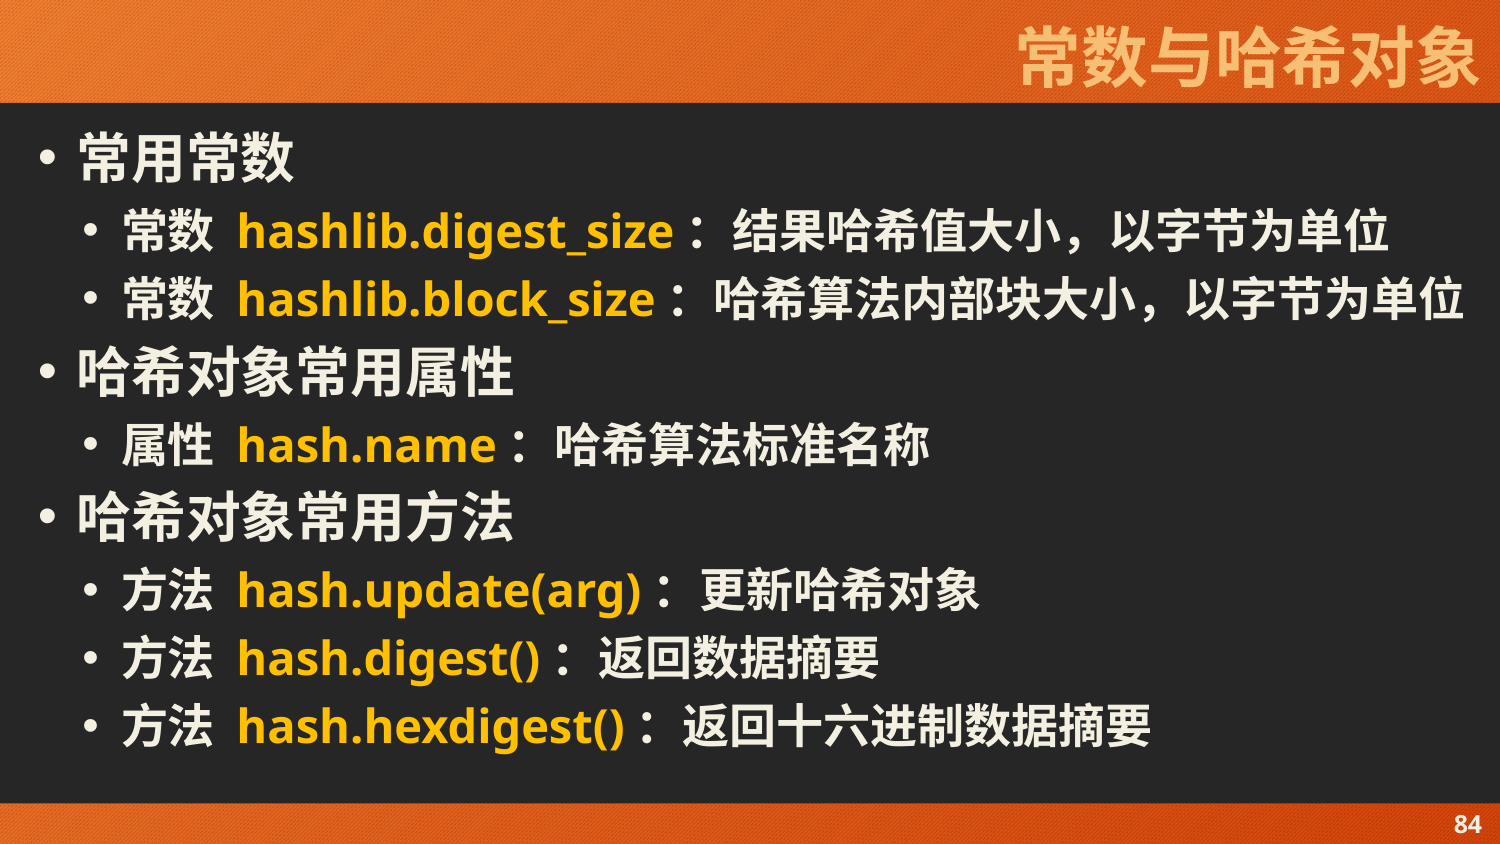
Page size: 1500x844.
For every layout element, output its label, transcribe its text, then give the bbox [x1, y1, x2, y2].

list 常用常数 常数 hashlib.digest_size：结果哈希值大小，以字节为单位 常数 hashlib.block_size：哈希算法内部块大小，以字节为单位 哈希对象常用属性 属性 hash.name：哈希算法标准名称 哈希对象常用方法 方法 hash.update(arg)：更新哈希对象 方法 hash.digest()：返回数据摘要 方法 hash.hexdigest()：返回十六进制数据摘要 [31, 118, 1491, 804]
slide_number 84 [1346, 809, 1489, 843]
title 常数与哈希对象 [12, 0, 1489, 112]
